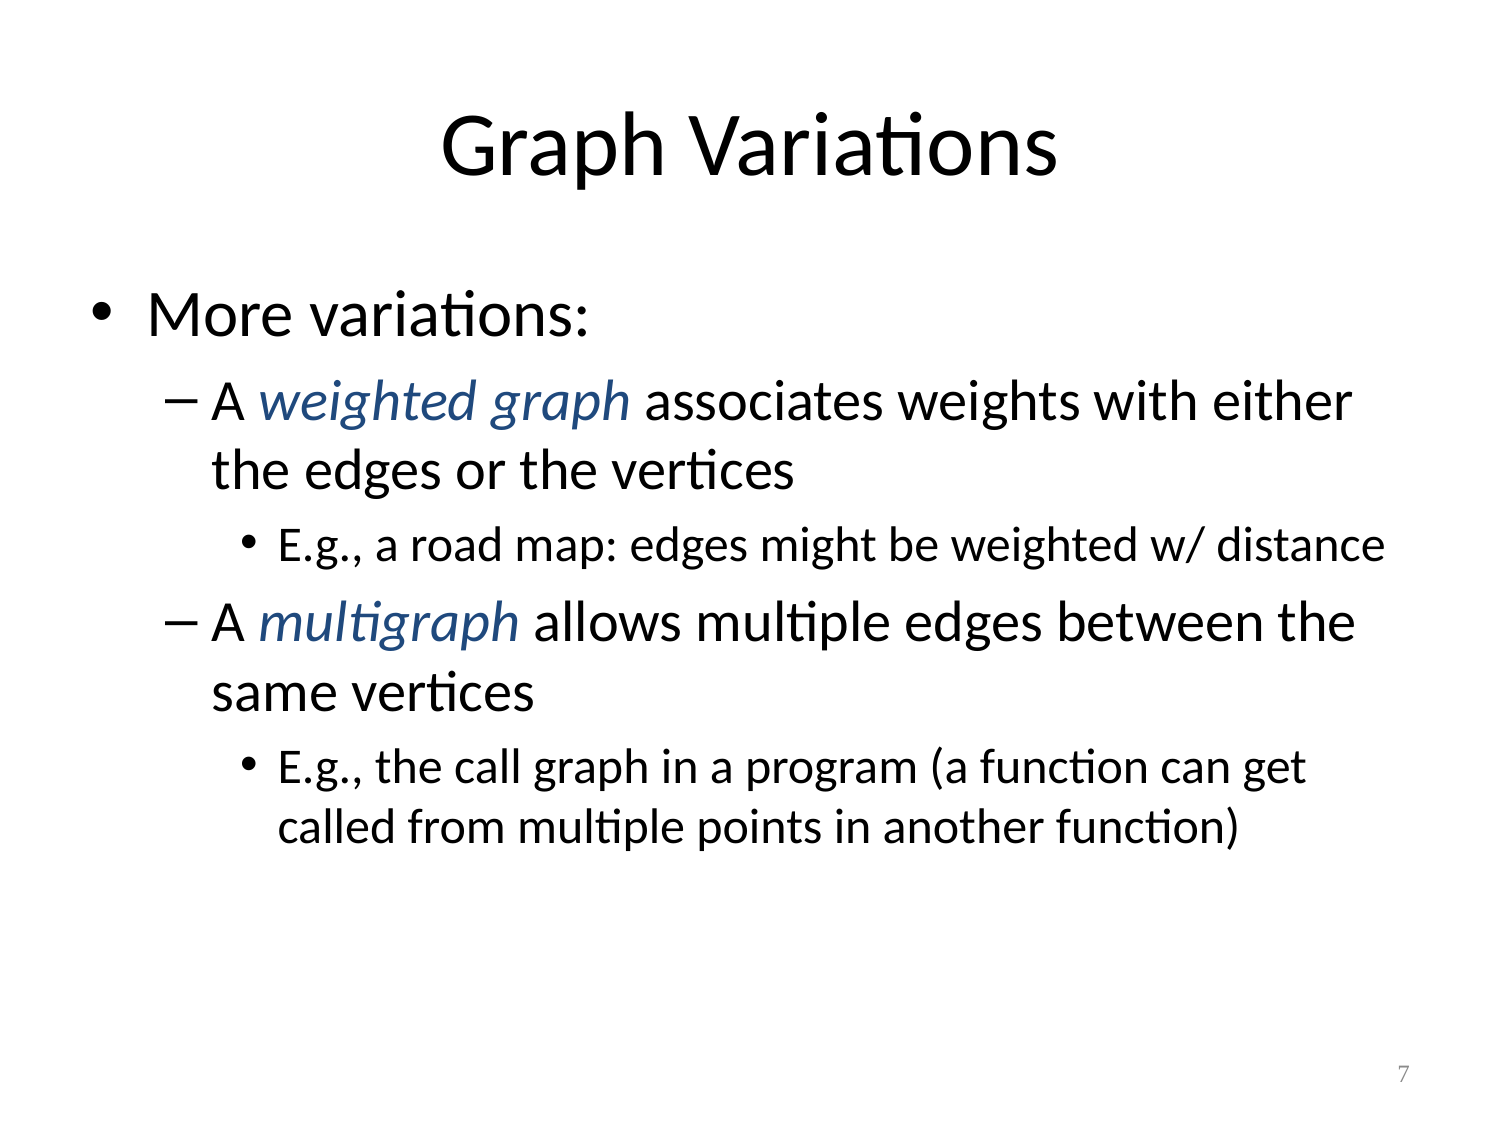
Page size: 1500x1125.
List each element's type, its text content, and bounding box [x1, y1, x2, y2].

list More variations: A weighted graph associates weights with either the edges or the vertices E.g., a road map: edges might be weighted w/ distance A multigraph allows multiple edges between the same vertices E.g., the call graph in a program (a function can get called from multiple points in another function) [75, 262, 1425, 1005]
slide_number 7 [1074, 1042, 1425, 1103]
title Graph Variations [75, 45, 1425, 233]
